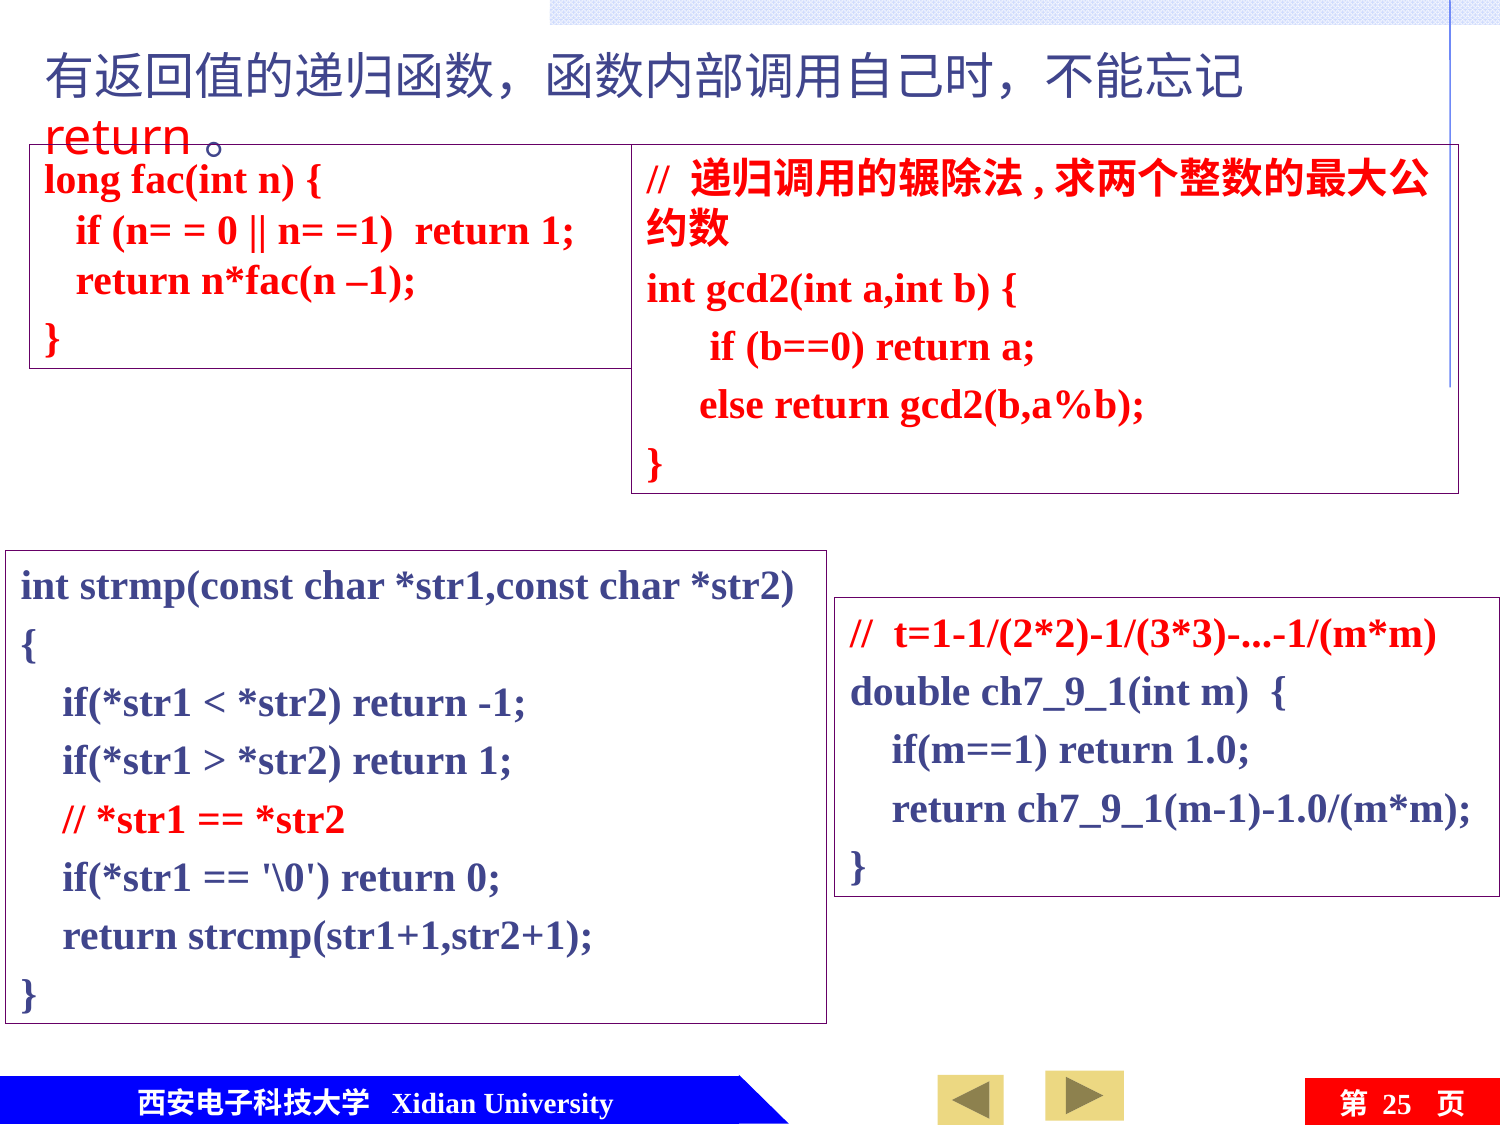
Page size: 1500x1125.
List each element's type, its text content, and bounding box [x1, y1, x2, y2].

text_box // 递归调用的辗除法,求两个整数的最大公约数 int gcd2(int a,int b) { if (b==0) return a; else return gcd2(b,a%b); } [631, 144, 1459, 494]
text_box // t=1-1/(2*2)-1/(3*3)-...-1/(m*m) double ch7_9_1(int m) { if(m==1) return 1.0; return ch7_9_1(m-1)-1.0/(m*m); } [834, 597, 1500, 897]
text_box long fac(int n) { if (n= = 0 || n= =1) return 1; return n*fac(n –1); } [29, 144, 631, 369]
text_box int strmp(const char *str1,const char *str2) { if(*str1 < *str2) return -1; if(*str1 > *str2) return 1; // *str1 == *str2 if(*str1 == '\0') return 0; return strcmp(str1+1,str2+1); } [5, 550, 827, 1024]
picture [549, 0, 1449, 25]
picture [1451, 0, 1500, 25]
text_box 有返回值的递归函数，函数内部调用自己时，不能忘记return。 [29, 37, 1459, 144]
